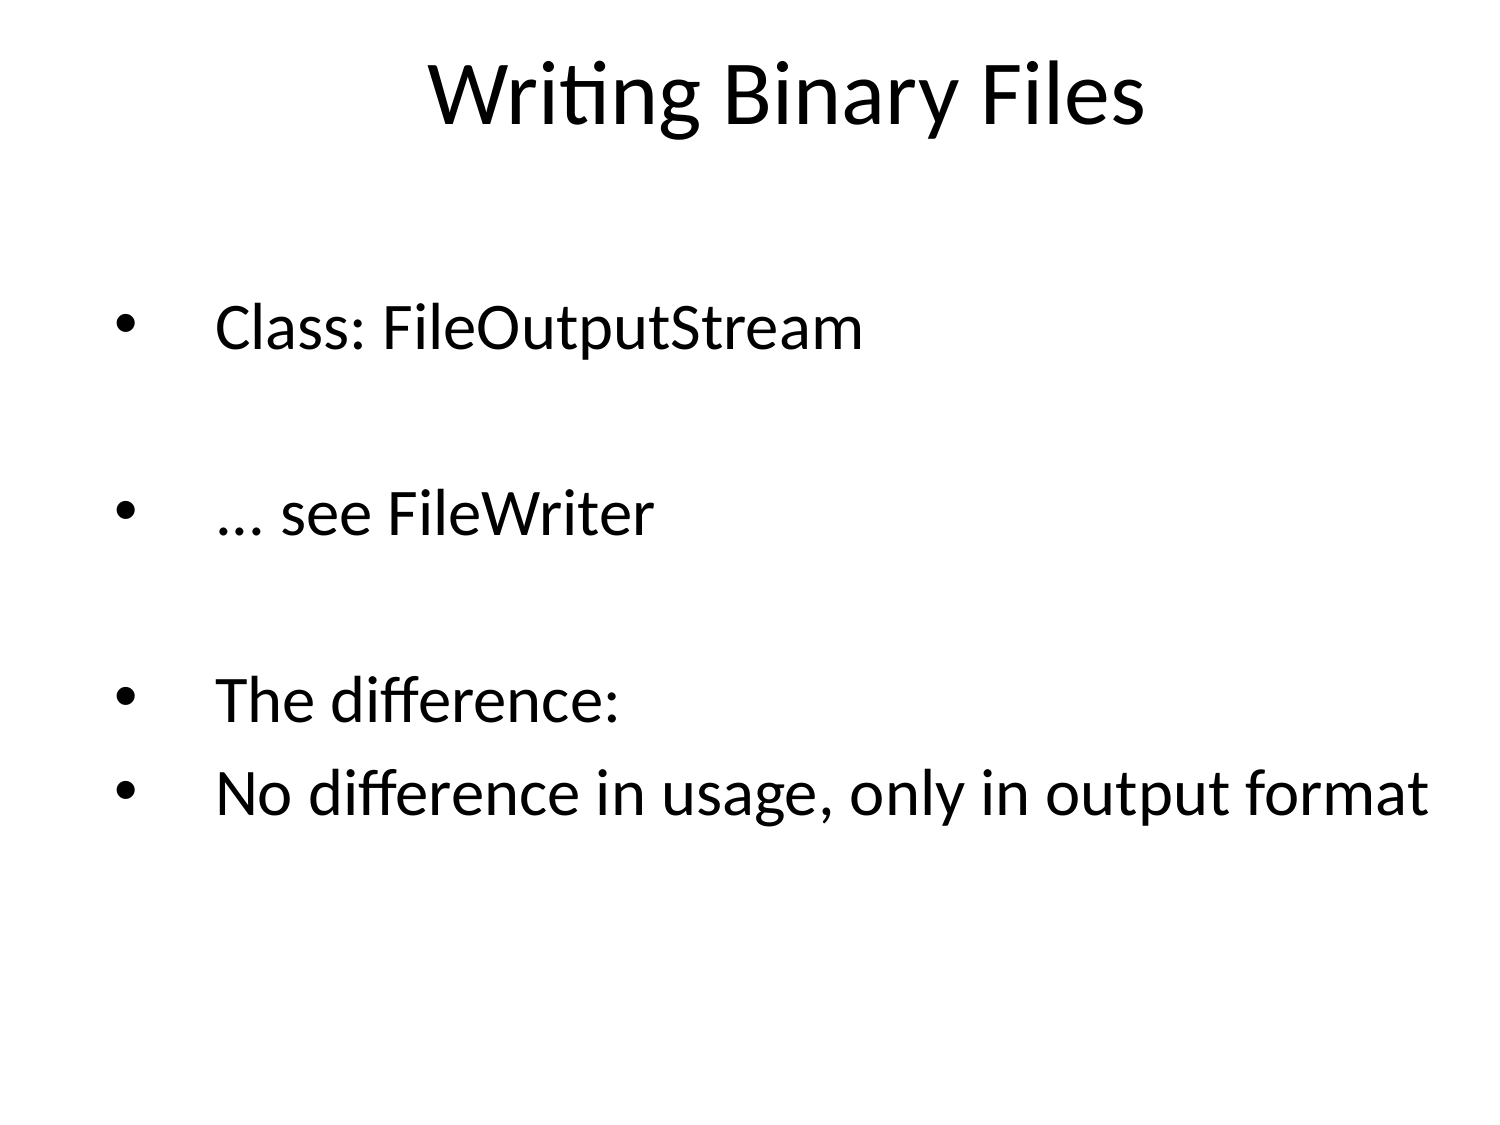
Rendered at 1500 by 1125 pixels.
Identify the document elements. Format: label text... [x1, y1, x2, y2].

title Writing Binary Files [75, 24, 1500, 150]
list Class: FileOutputStream ... see FileWriter The difference: No difference in usage, only in output format [99, 275, 1463, 925]
